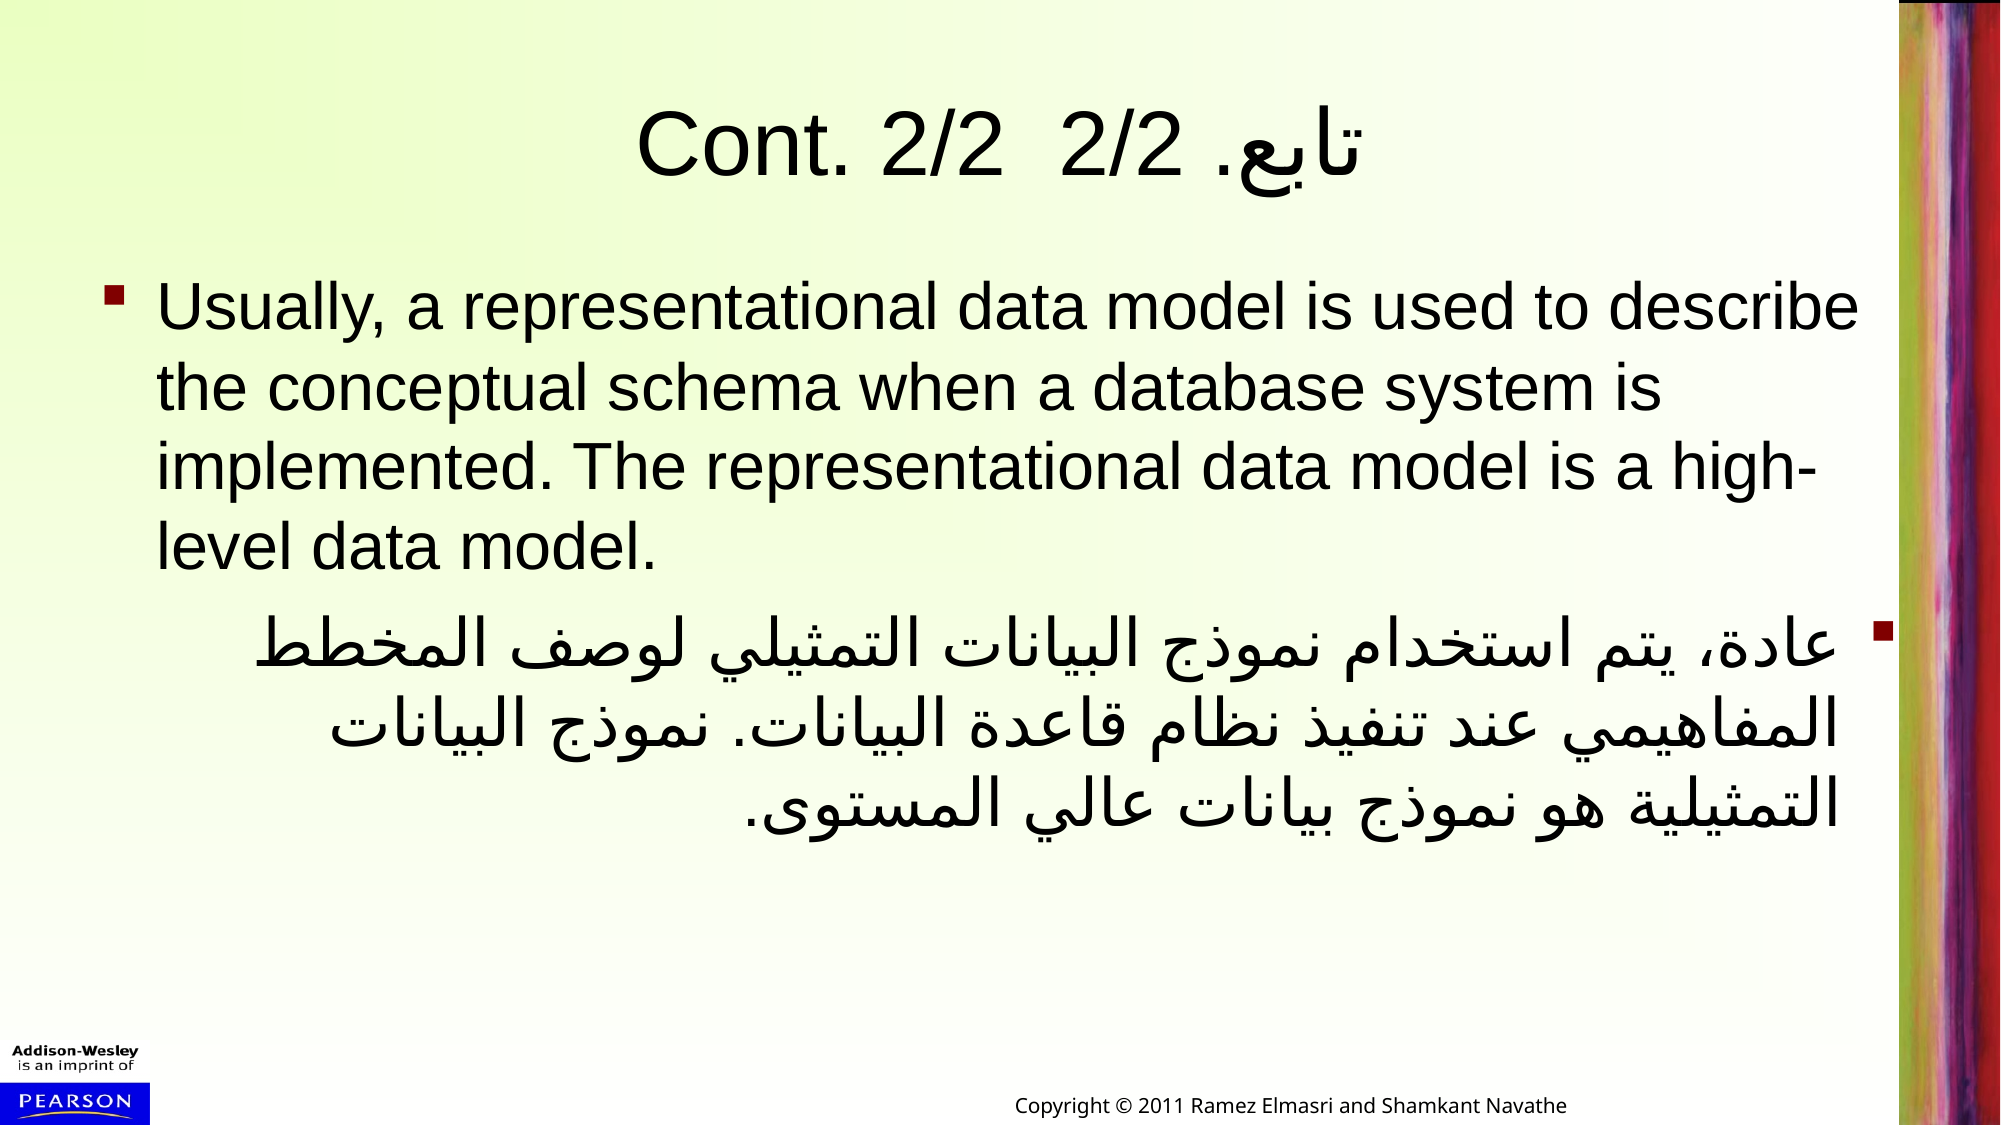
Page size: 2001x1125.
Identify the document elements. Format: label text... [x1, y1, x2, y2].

picture [0, 0, 2001, 1125]
list Usually, a representational data model is used to describe the conceptual schema when a database system is implemented. The representational data model is a high-level data model. عادة، يتم استخدام نموذج البيانات التمثيلي لوصف المخطط المفاهيمي عند تنفيذ نظام قاعدة البيانات. نموذج البيانات التمثيلية هو نموذج بيانات عالي المستوى. [99, 263, 1900, 1006]
title Cont. 2/2 تابع. 2/2 [99, 44, 1900, 233]
